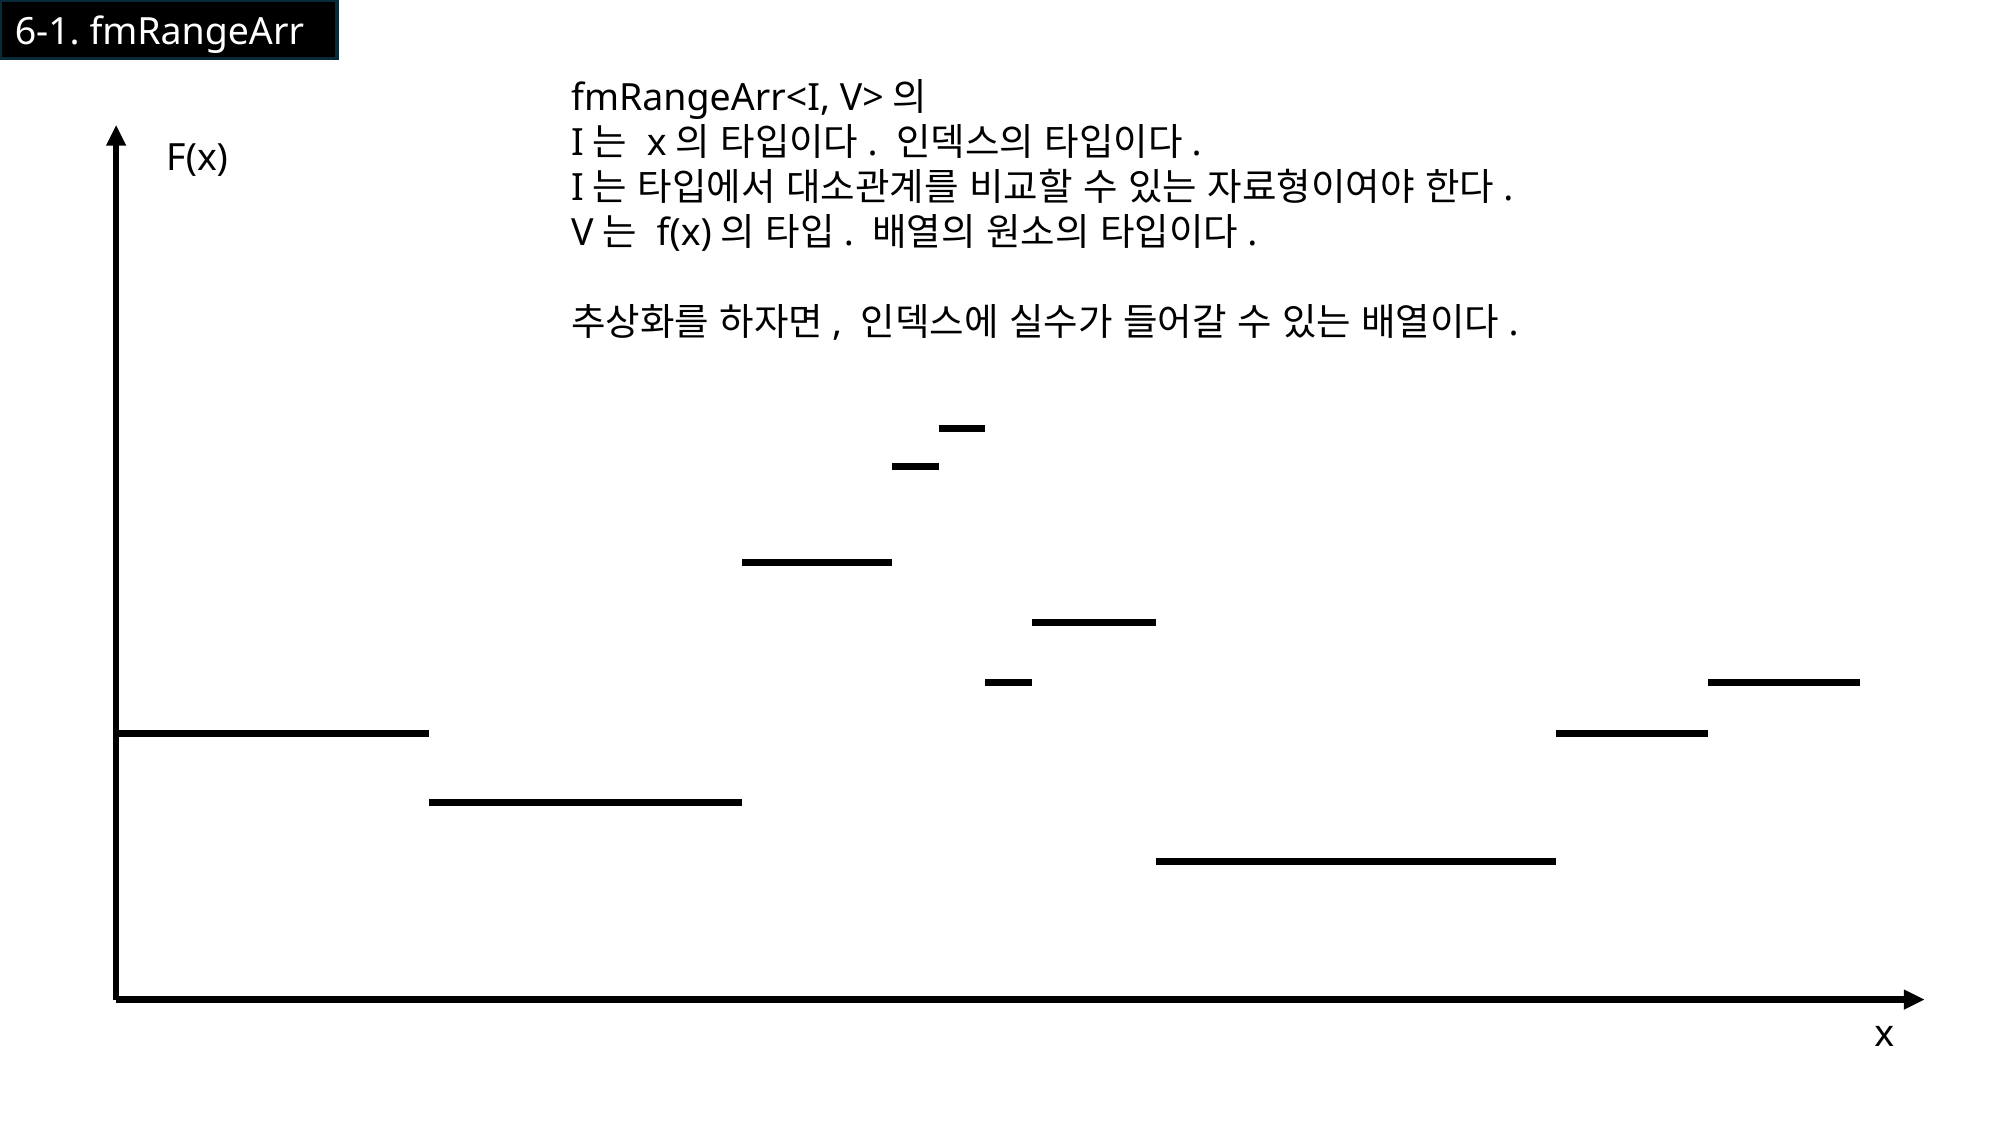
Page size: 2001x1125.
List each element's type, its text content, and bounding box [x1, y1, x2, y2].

text_box F(x) [151, 125, 264, 186]
text_box fmRangeArr<I, V>의 I는 x의 타입이다. 인덱스의 타입이다. I는 타입에서 대소관계를 비교할 수 있는 자료형이여야 한다. V는 f(x)의 타입. 배열의 원소의 타입이다. 추상화를 하자면, 인덱스에 실수가 들어갈 수 있는 배열이다. [556, 65, 1784, 350]
text_box x [1859, 1001, 1972, 1062]
text_box 6-1. fmRangeArr [0, 0, 339, 60]
